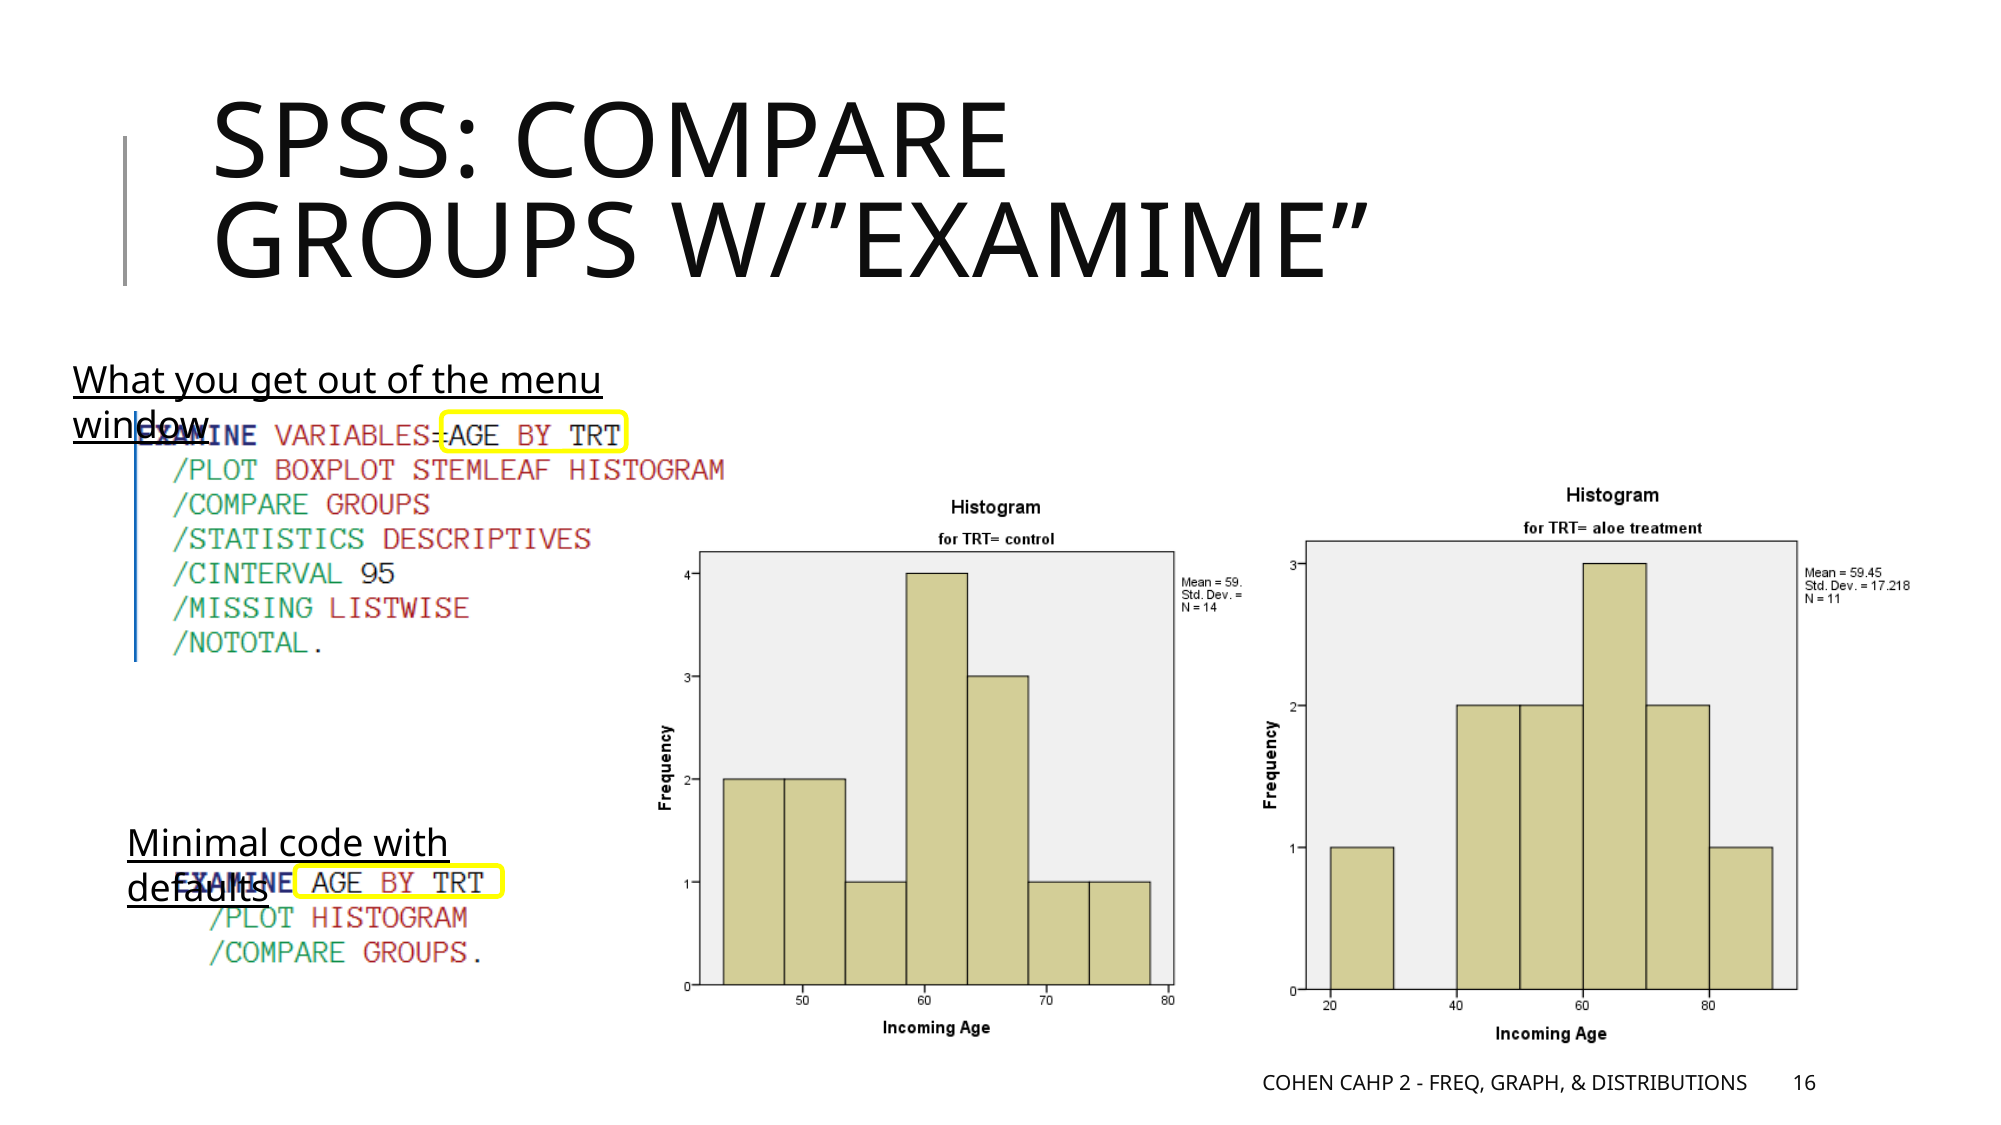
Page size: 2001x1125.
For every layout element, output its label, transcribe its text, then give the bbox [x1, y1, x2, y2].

text_box What you get out of the menu window [57, 348, 709, 454]
picture [175, 855, 503, 980]
slide_number 16 [1777, 1061, 1938, 1107]
footer Cohen Cahp 2 - Freq, Graph, & Distributions [794, 1065, 1763, 1107]
title SPSS: compare groups w/”examime” [196, 132, 1487, 262]
text_box Minimal code with defaults [111, 811, 567, 917]
picture [134, 411, 1919, 1056]
